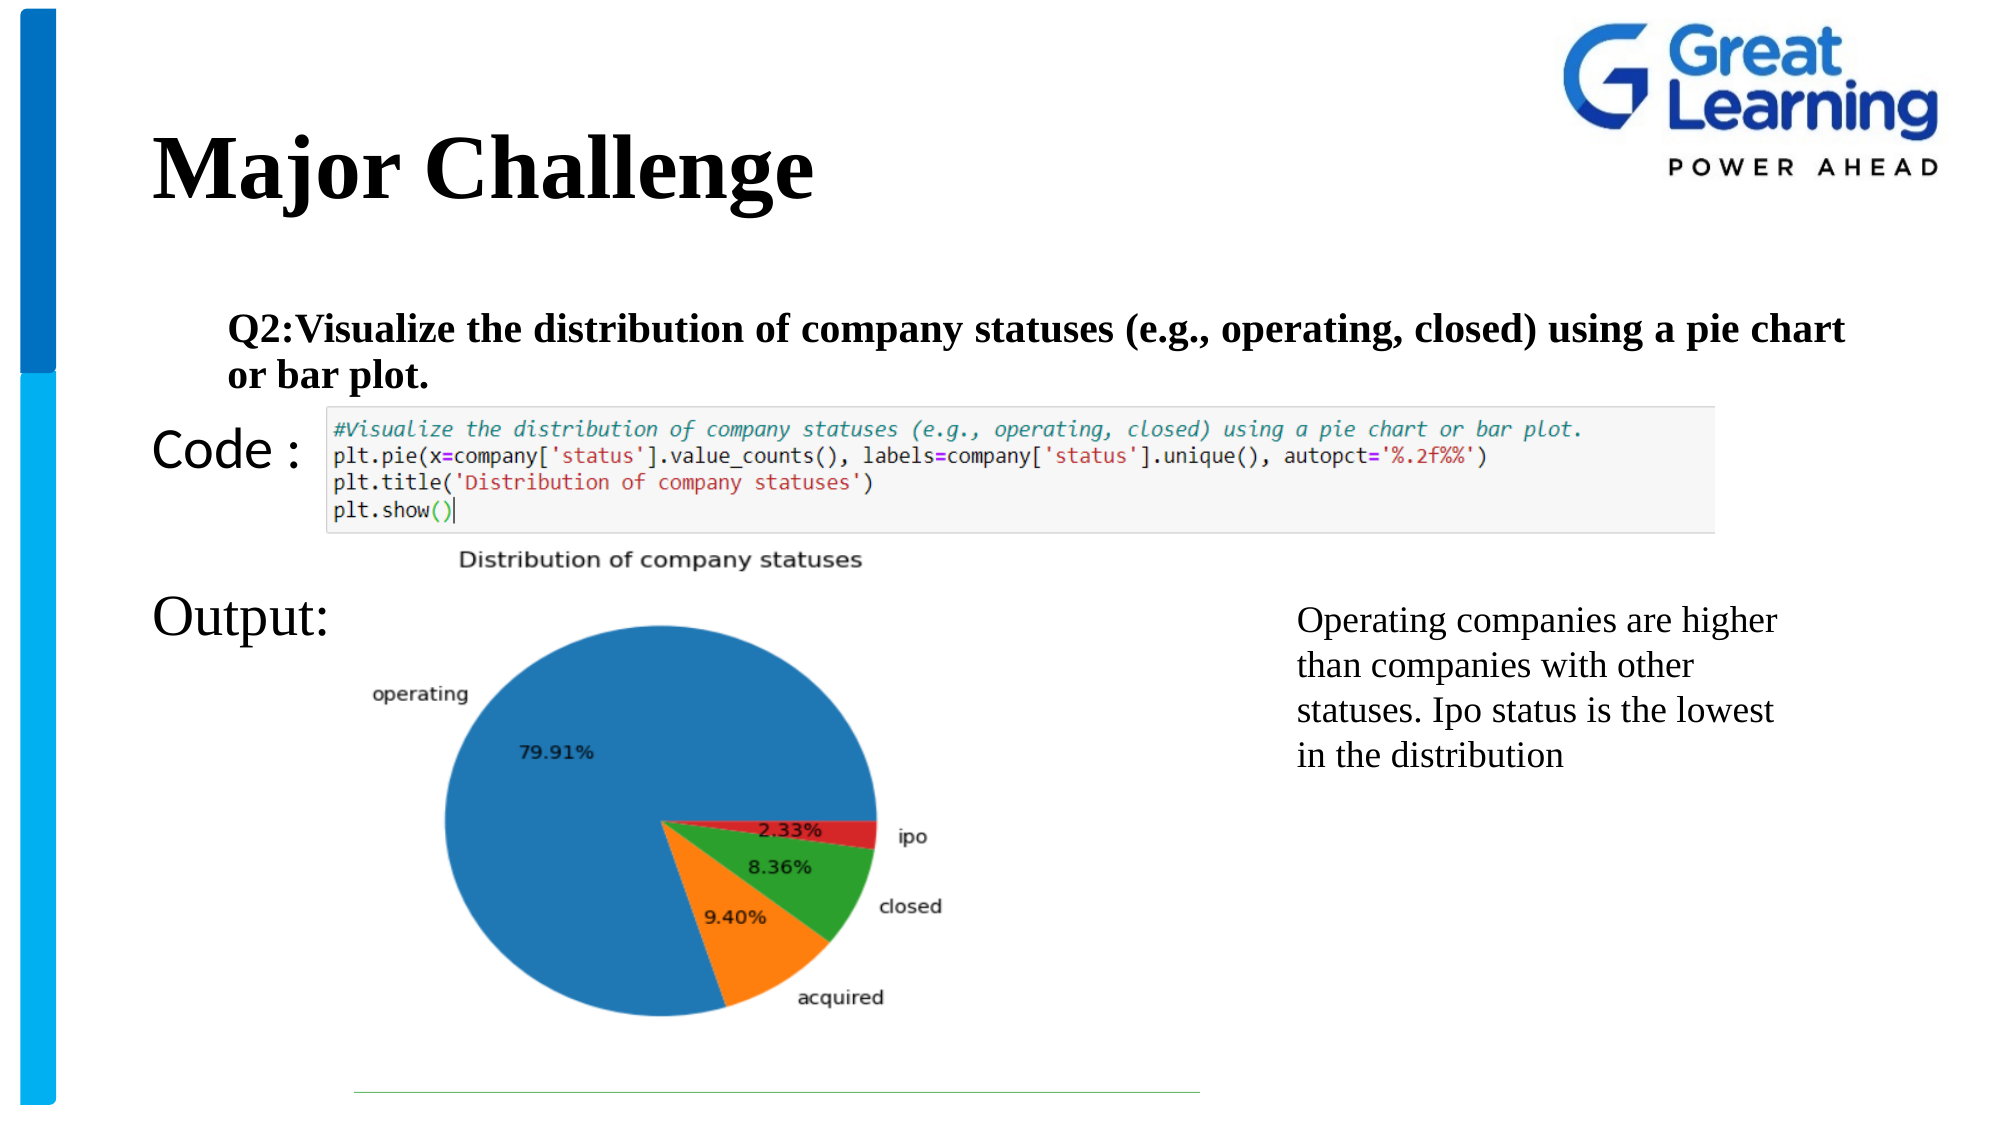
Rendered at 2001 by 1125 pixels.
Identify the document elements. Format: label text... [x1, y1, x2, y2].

title Major Challenge [137, 59, 1863, 278]
text_box [20, 8, 57, 374]
picture [1537, 1, 1967, 193]
text_box [20, 371, 57, 1105]
list Q2:Visualize the distribution of company statuses (e.g., operating, closed) using a pie chart or bar plot. Code : Output: [137, 299, 1863, 1125]
picture [326, 405, 1715, 1093]
text_box Operating companies are higher than companies with other statuses. Ipo status is the lowest in the distribution [1282, 587, 1804, 782]
